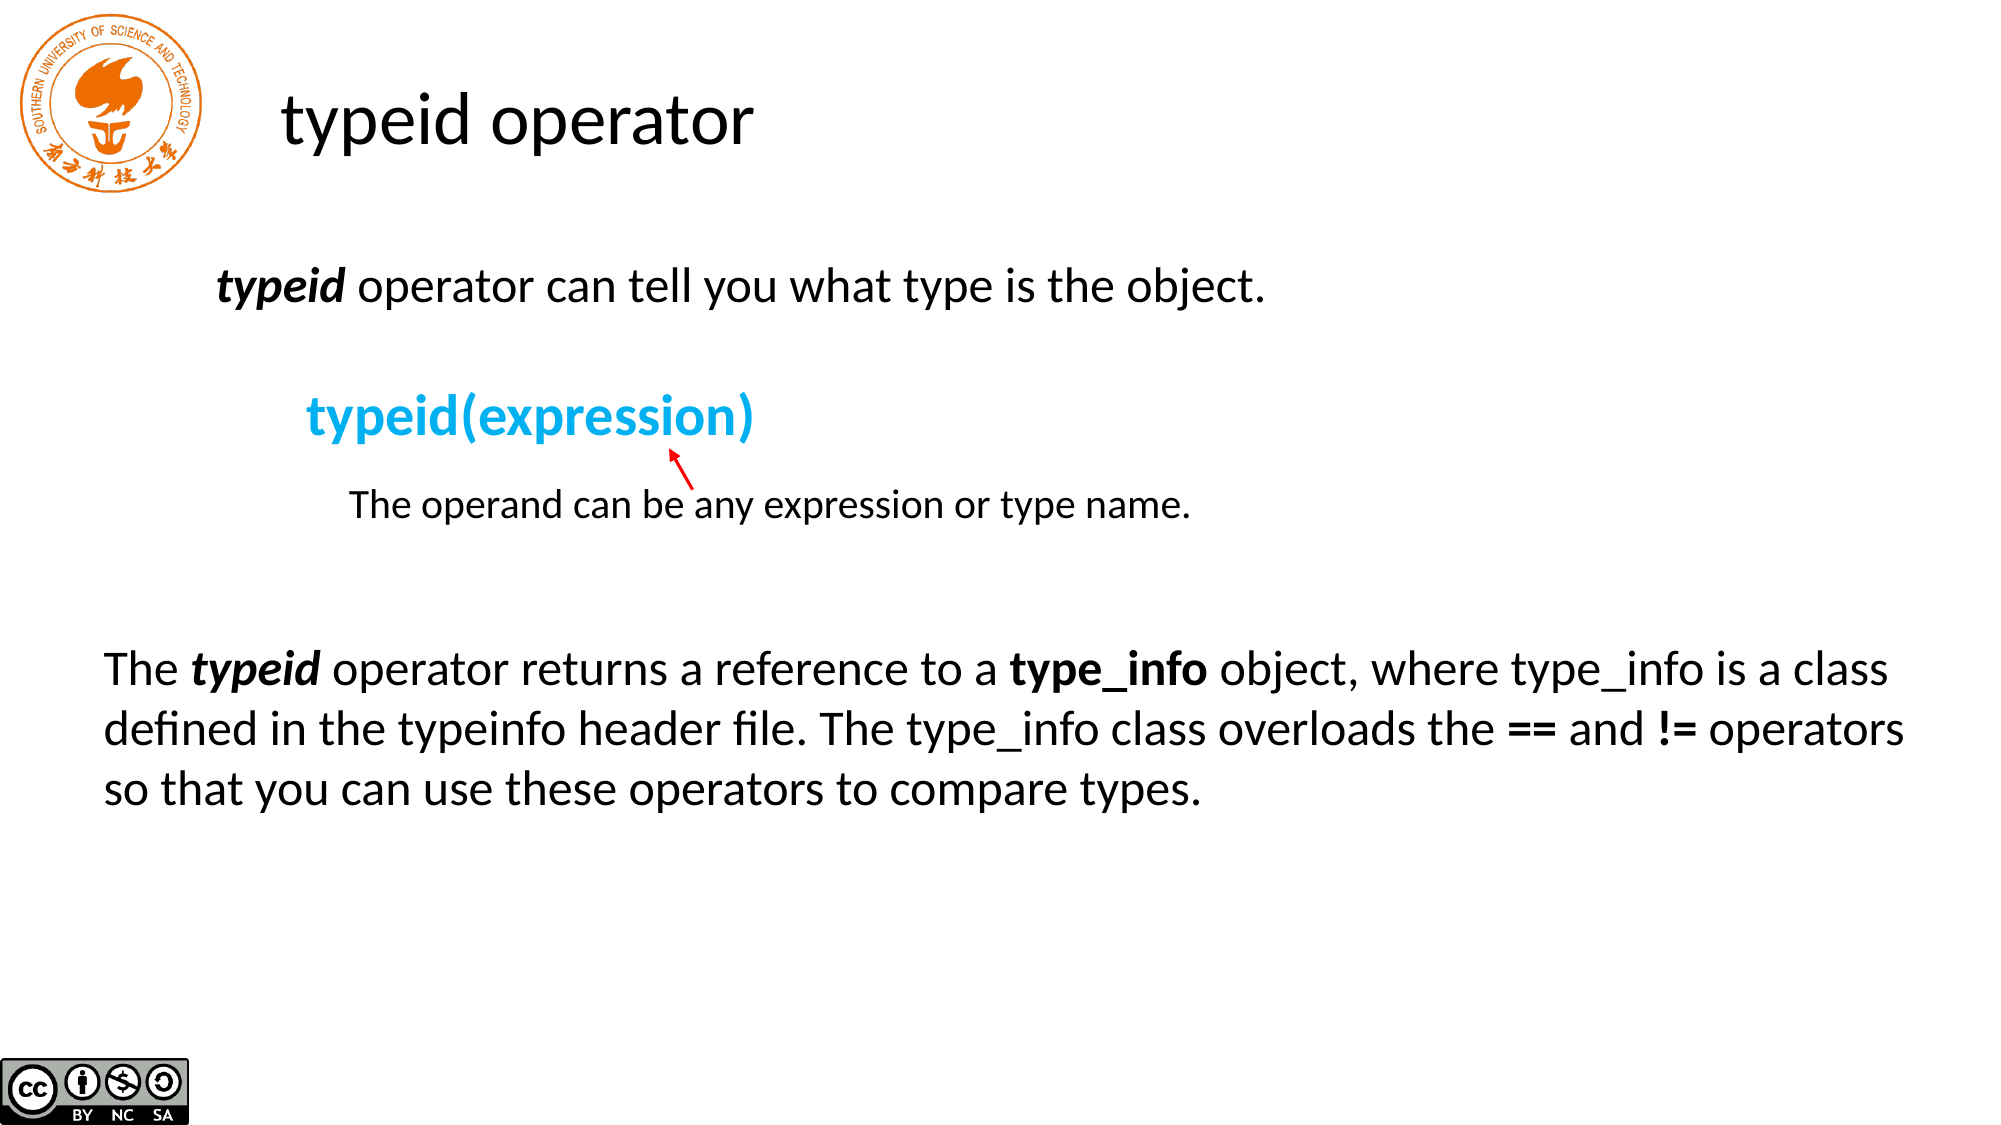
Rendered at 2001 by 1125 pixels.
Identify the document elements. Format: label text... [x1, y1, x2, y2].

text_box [291, 364, 1286, 535]
title typeid operator [265, 11, 1603, 169]
text_box The typeid operator returns a reference to a type_info object, where type_info is a class defined in the typeinfo header file. The type_info class overloads the == and != operators so that you can use these operators to compare types. [88, 627, 1932, 823]
text_box typeid operator can tell you what type is the object. [200, 245, 1282, 321]
picture [18, 11, 202, 194]
picture [0, 1058, 189, 1125]
